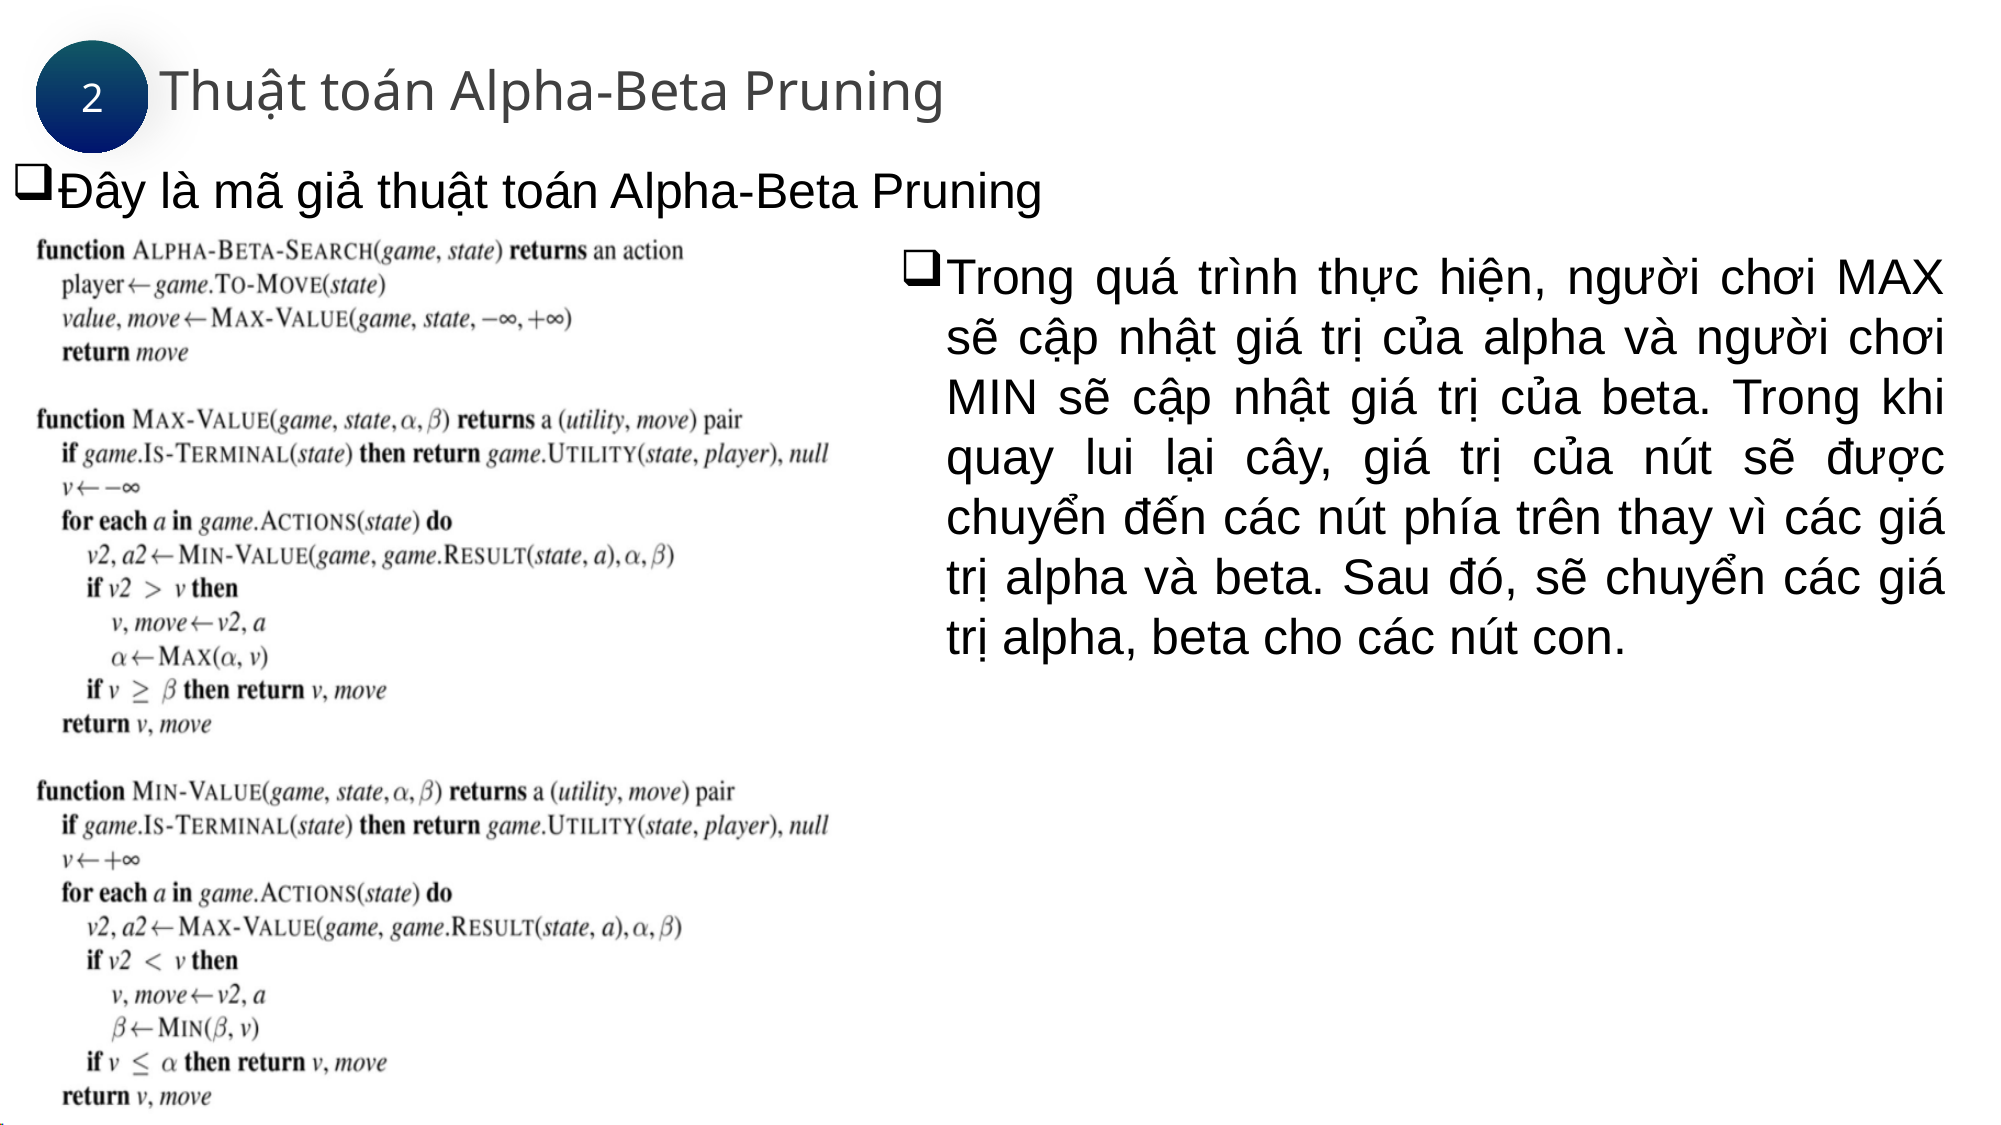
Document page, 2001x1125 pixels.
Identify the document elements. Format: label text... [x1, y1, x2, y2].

text_box Đây là mã giả thuật toán Alpha-Beta Pruning [0, 152, 1069, 238]
text_box Trong quá trình thực hiện, người chơi MAX sẽ cập nhật giá trị của alpha và người chơi MIN sẽ cập nhật giá trị của beta. Trong khi quay lui lại cây, giá trị của nút sẽ được chuyển đến các nút phía trên thay vì các giá trị alpha và beta. Sau đó, sẽ chuyển các giá trị alpha, beta cho các nút con. [930, 238, 1958, 697]
picture [0, 223, 930, 1125]
text_box 2 [34, 39, 150, 152]
text_box Thuật toán Alpha-Beta Pruning [148, 50, 1506, 153]
